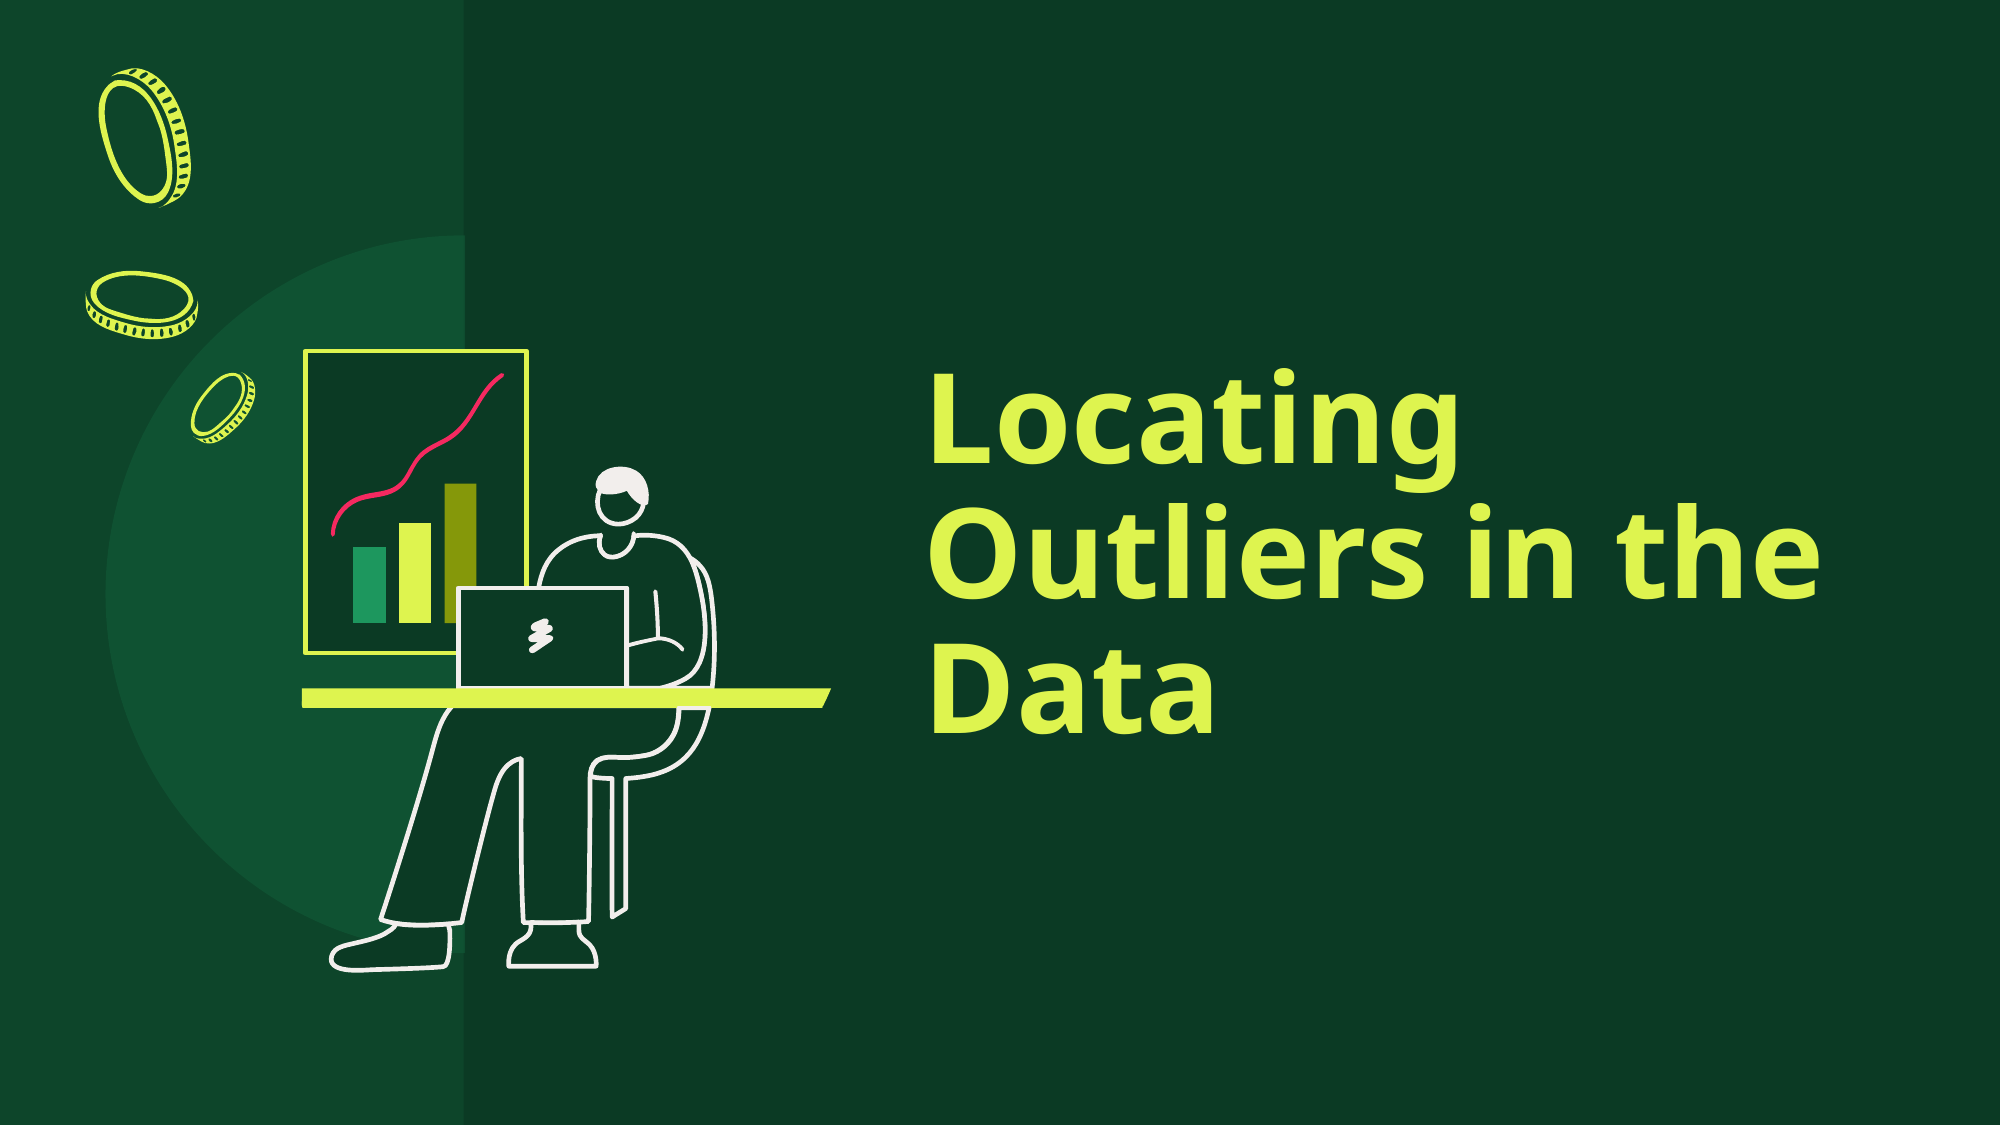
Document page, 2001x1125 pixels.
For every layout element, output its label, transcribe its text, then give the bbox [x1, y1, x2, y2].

title Locating Outliers in the Data [923, 112, 1894, 1005]
